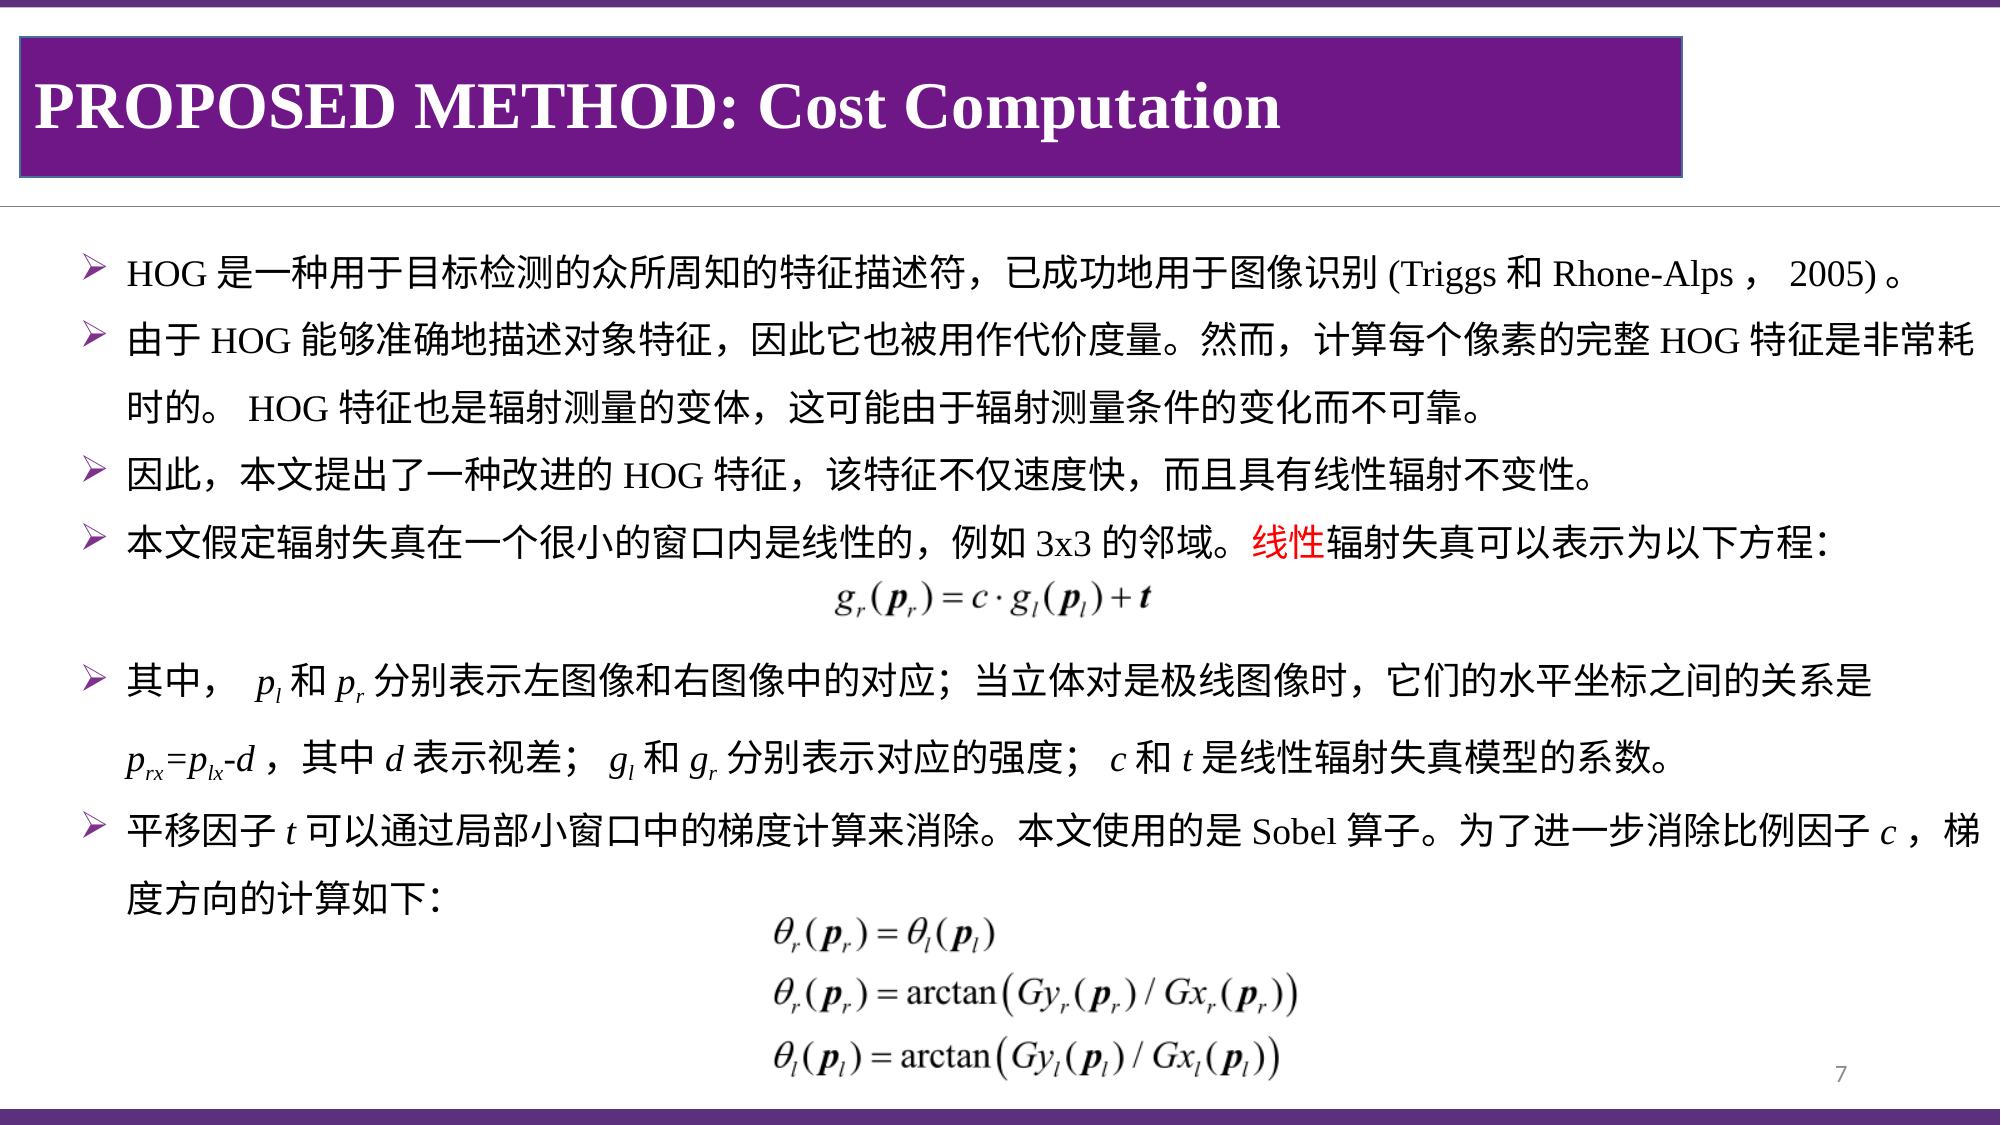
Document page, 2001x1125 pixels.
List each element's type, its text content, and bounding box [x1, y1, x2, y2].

text_box [0, 1108, 2000, 1125]
picture [820, 562, 1180, 632]
text_box HOG是一种用于目标检测的众所周知的特征描述符，已成功地用于图像识别(Triggs和Rhone-Alps，2005)。 由于HOG能够准确地描述对象特征，因此它也被用作代价度量。然而，计算每个像素的完整HOG特征是非常耗时的。HOG特征也是辐射测量的变体，这可能由于辐射测量条件的变化而不可靠。 因此，本文提出了一种改进的HOG特征，该特征不仅速度快，而且具有线性辐射不变性。 本文假定辐射失真在一个很小的窗口内是线性的，例如3x3的邻域。线性辐射失真可以表示为以下方程： 其中， pl和pr分别表示左图像和右图像中的对应；当立体对是极线图像时，它们的水平坐标之间的关系是prx=plx-d，其中d表示视差；gl和gr分别表示对应的强度；c和t是线性辐射失真模型的系数。 平移因子t可以通过局部小窗口中的梯度计算来消除。本文使用的是Sobel算子。为了进一步消除比例因子c，梯度方向的计算如下： [65, 218, 2000, 928]
text_box [19, 149, 1683, 178]
text_box PROPOSED METHOD: Cost Computation [19, 54, 1777, 149]
text_box [0, 0, 2000, 8]
text_box [19, 36, 1683, 54]
slide_number 7 [1412, 1042, 1863, 1103]
picture [741, 896, 1324, 1089]
